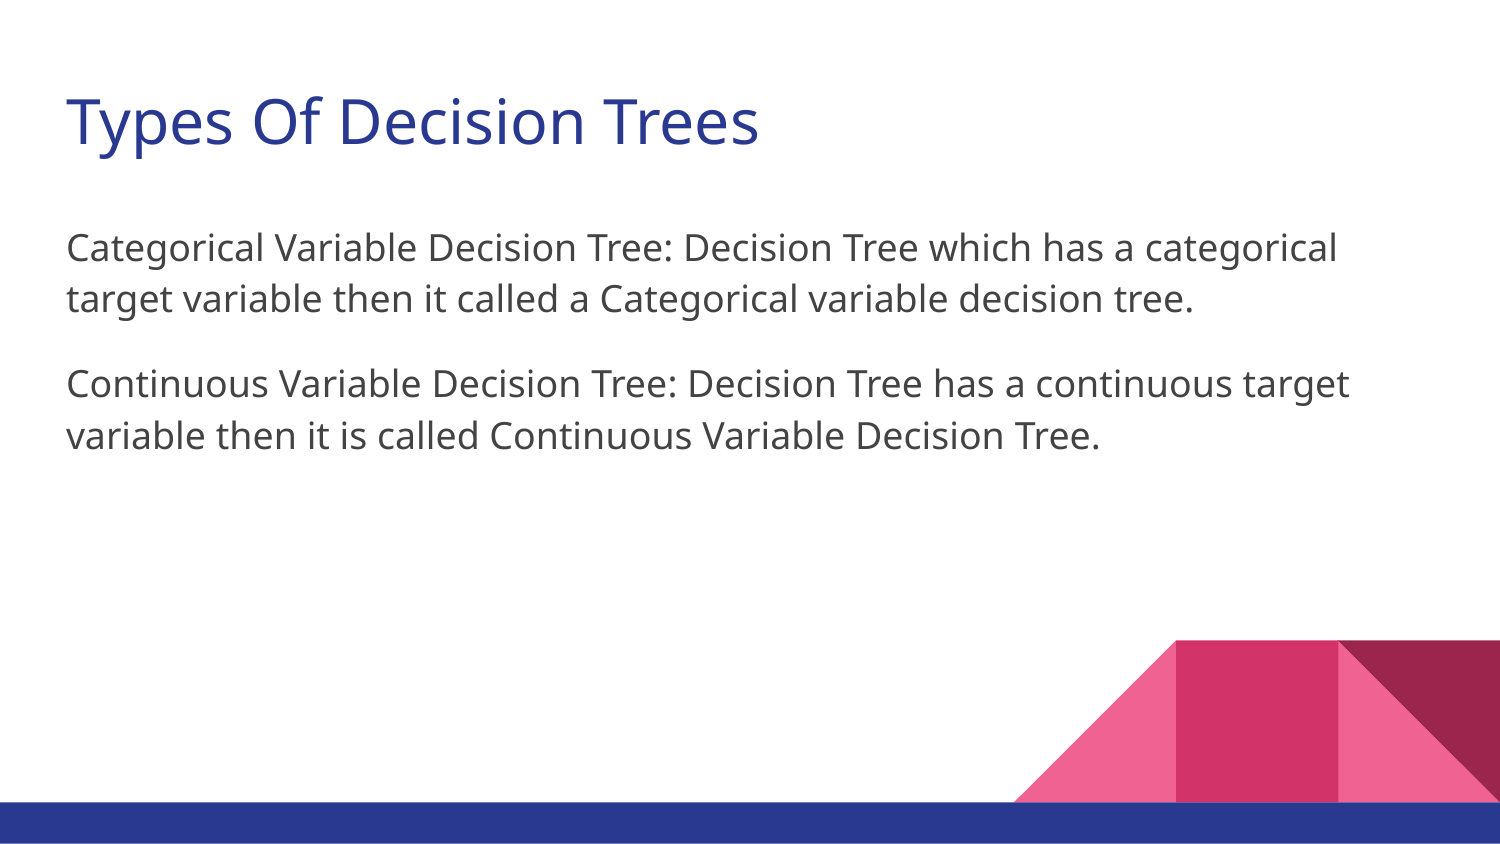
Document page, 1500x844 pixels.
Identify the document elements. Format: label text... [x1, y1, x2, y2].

list Categorical Variable Decision Tree: Decision Tree which has a categorical target variable then it called a Categorical variable decision tree. Continuous Variable Decision Tree: Decision Tree has a continuous target variable then it is called Continuous Variable Decision Tree. [51, 201, 1449, 750]
title Types Of Decision Trees [51, 67, 1449, 167]
